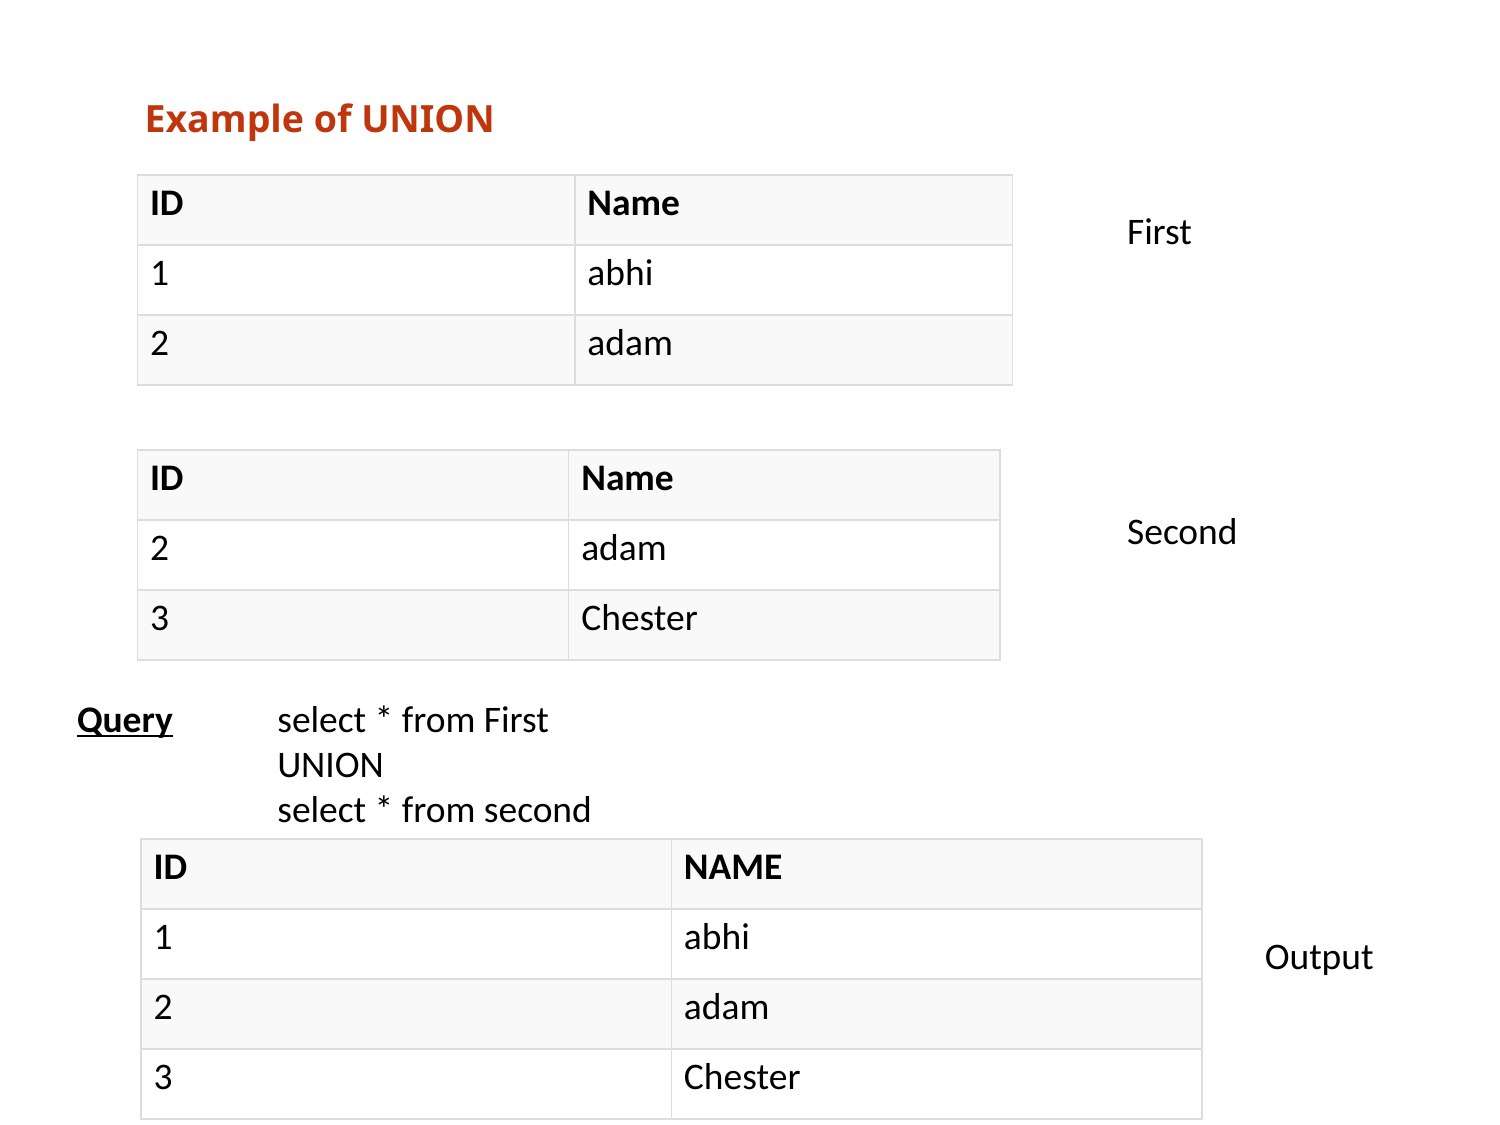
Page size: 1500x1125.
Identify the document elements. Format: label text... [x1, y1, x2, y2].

table_header NAME [672, 840, 1201, 908]
table_cell Chester [569, 591, 999, 659]
table_cell 3 [142, 1050, 671, 1118]
text_box Second [1112, 499, 1338, 560]
table_header Name [576, 176, 1012, 244]
text_box Example of UNION [129, 87, 510, 148]
table_cell abhi [576, 246, 1012, 314]
table_cell Chester [672, 1050, 1201, 1118]
text_box Query [62, 687, 213, 748]
table_cell 1 [138, 246, 574, 314]
table_header ID [142, 840, 671, 908]
table_cell adam [569, 521, 999, 589]
table_cell 2 [142, 980, 671, 1048]
table_cell 3 [138, 591, 568, 659]
table_cell adam [576, 316, 1012, 384]
table_cell abhi [672, 910, 1201, 978]
table_cell 2 [138, 521, 568, 589]
text_box select * from First UNION select * from second [262, 687, 1013, 838]
table_cell 2 [138, 316, 574, 384]
table_header ID [138, 176, 574, 244]
text_box First [1112, 199, 1338, 260]
table_cell adam [672, 980, 1201, 1048]
table_header ID [138, 451, 568, 519]
text_box Output [1249, 924, 1413, 985]
table_cell 1 [142, 910, 671, 978]
table_header Name [569, 451, 999, 519]
